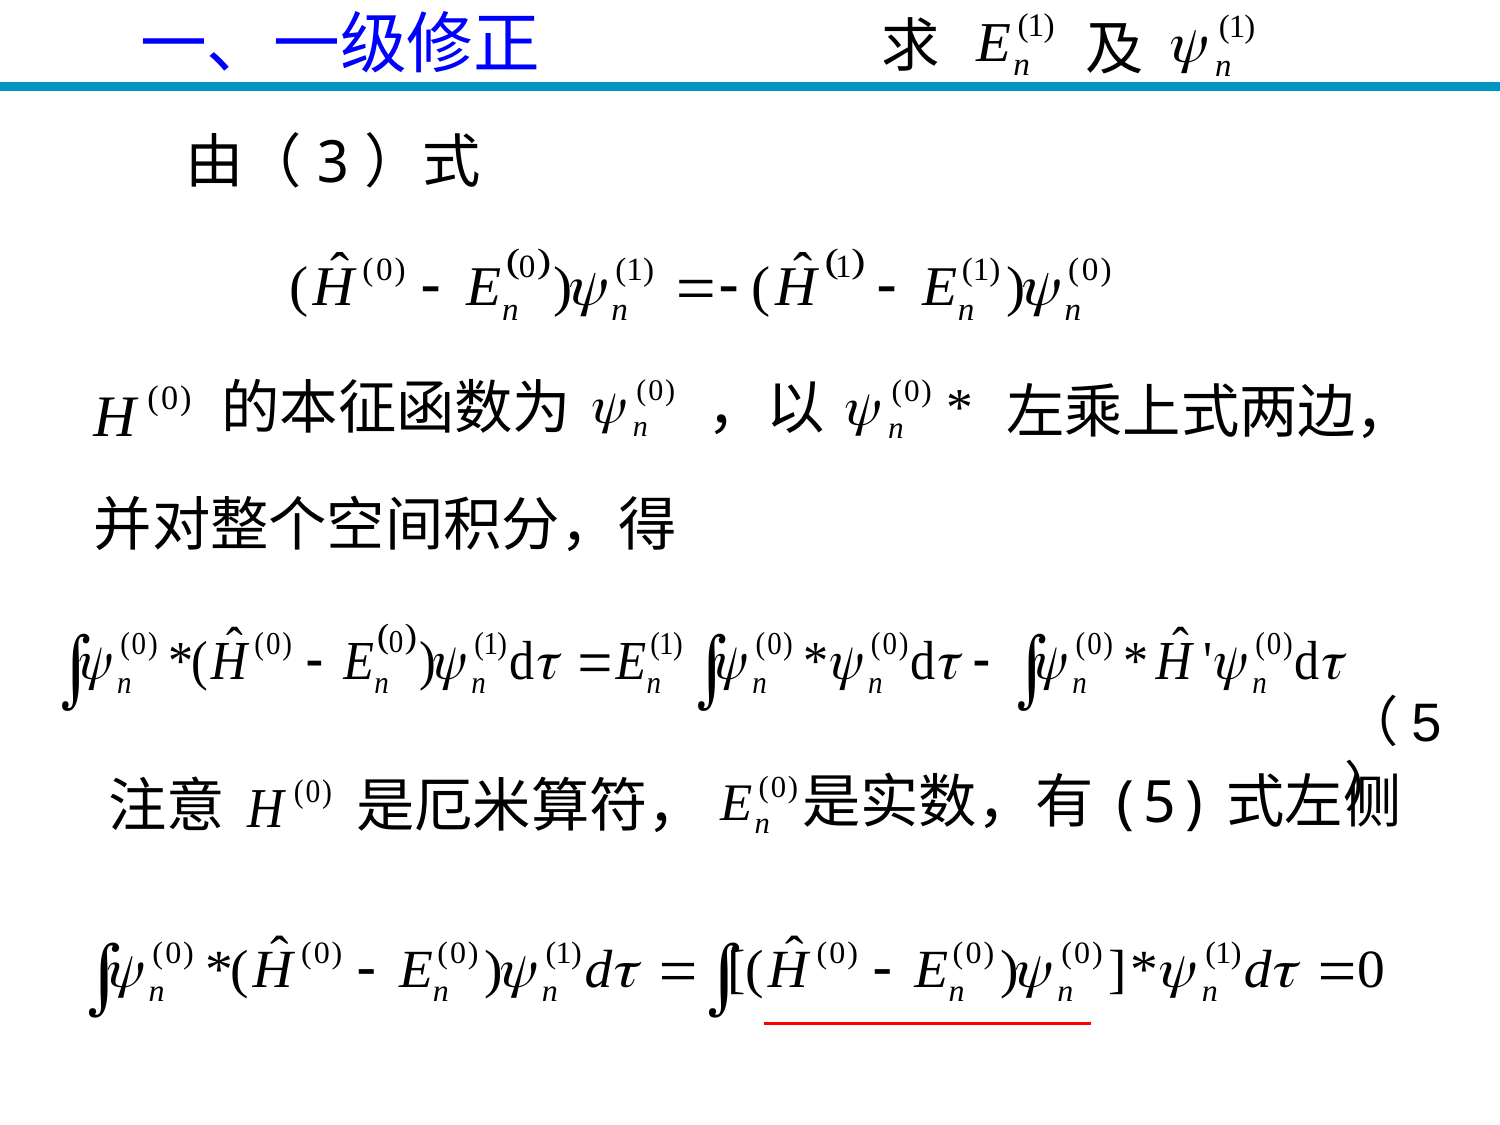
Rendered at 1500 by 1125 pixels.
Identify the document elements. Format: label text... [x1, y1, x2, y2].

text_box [965, 0, 1066, 90]
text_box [46, 615, 1500, 717]
text_box 一、一级修正 [125, 0, 562, 89]
text_box 及 [1070, 3, 1159, 89]
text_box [82, 361, 1432, 452]
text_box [70, 924, 1397, 1024]
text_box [92, 756, 1397, 847]
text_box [1166, 1, 1265, 90]
text_box 并对整个空间积分，得 [79, 479, 692, 565]
text_box 求 [866, 0, 965, 86]
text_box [185, 116, 1125, 334]
